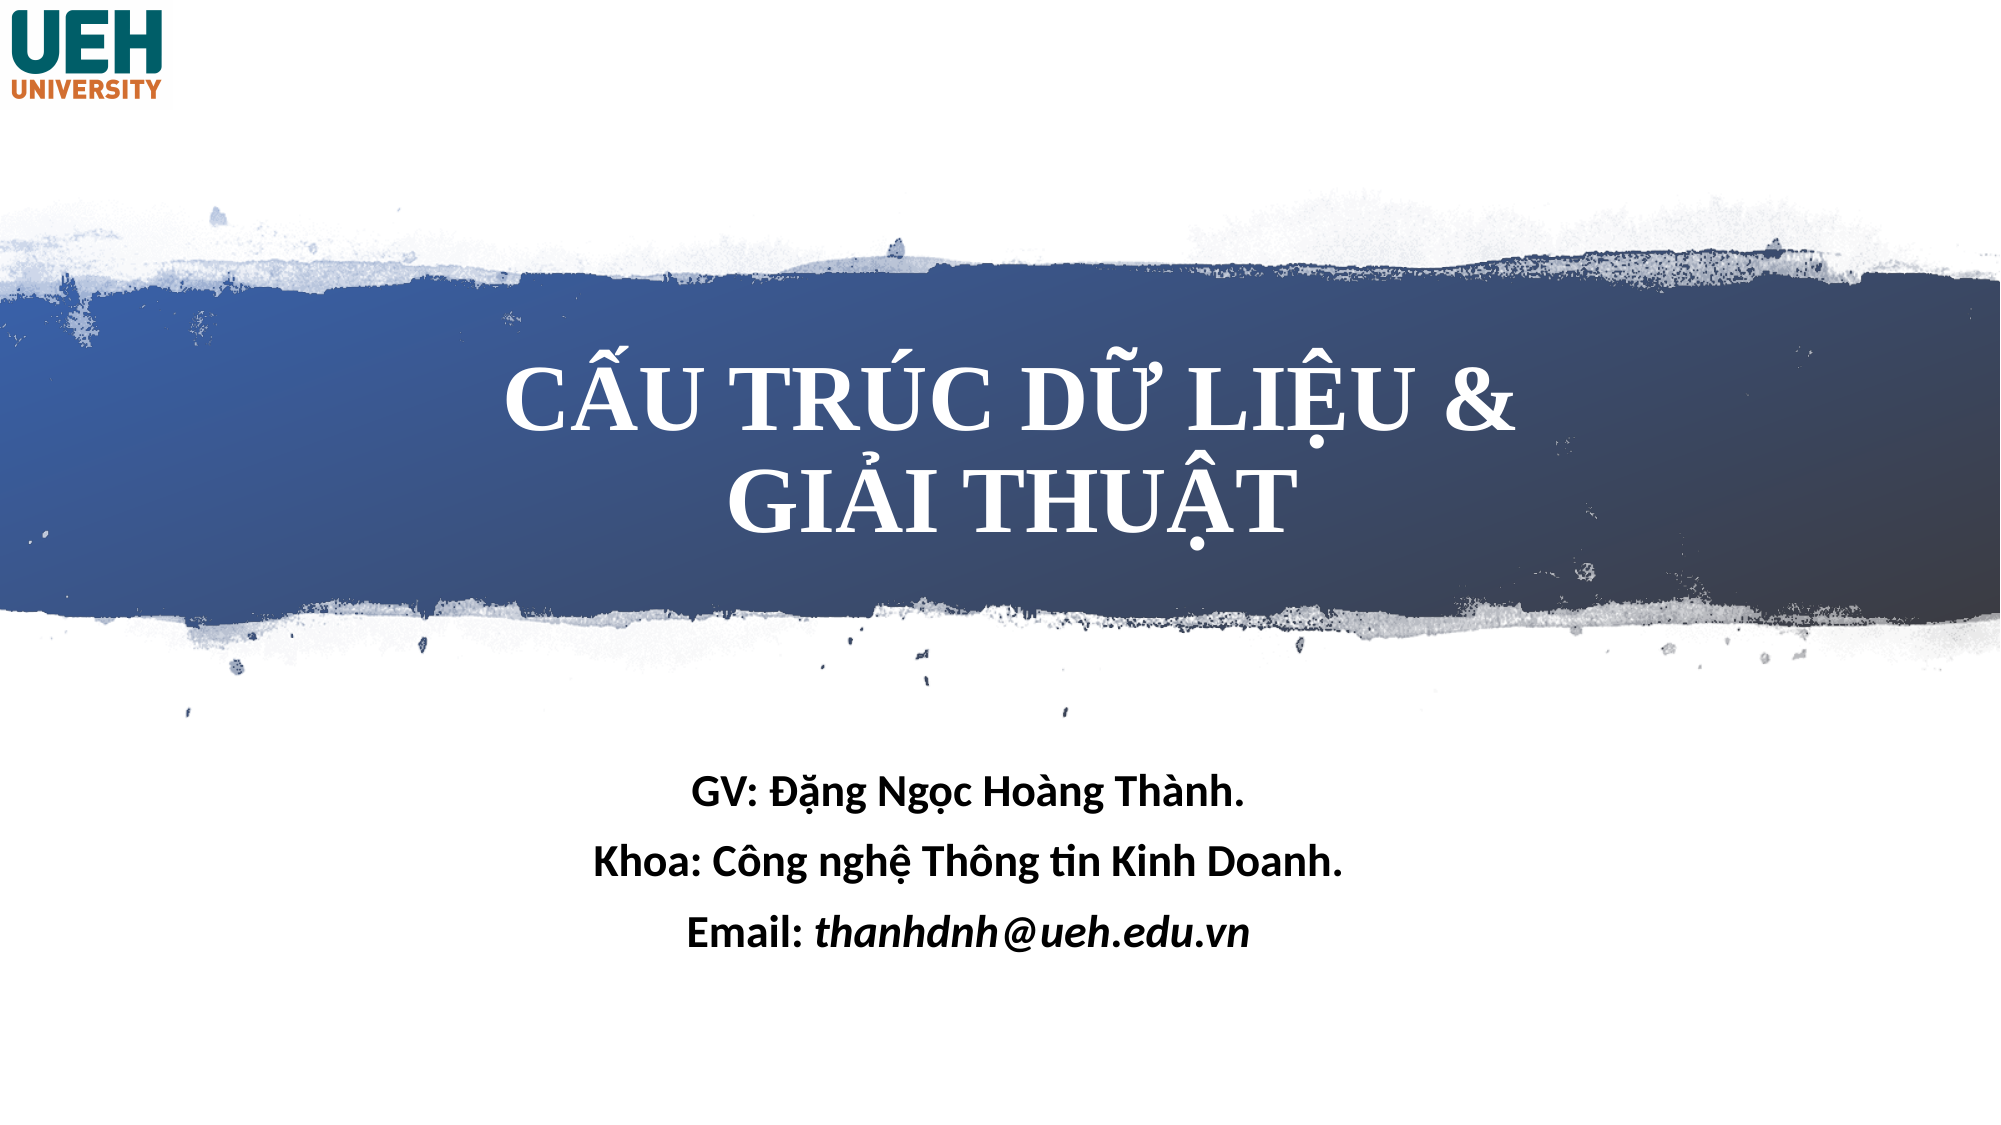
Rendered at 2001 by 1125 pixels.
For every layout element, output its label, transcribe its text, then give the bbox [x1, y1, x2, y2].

text_box [0, 734, 2000, 1125]
subtitle GV: Đặng Ngọc Hoàng Thành. Khoa: Công nghệ Thông tin Kinh Doanh. Email: thanhdnh@ueh.edu.vn [192, 734, 1746, 991]
picture [0, 0, 2000, 734]
